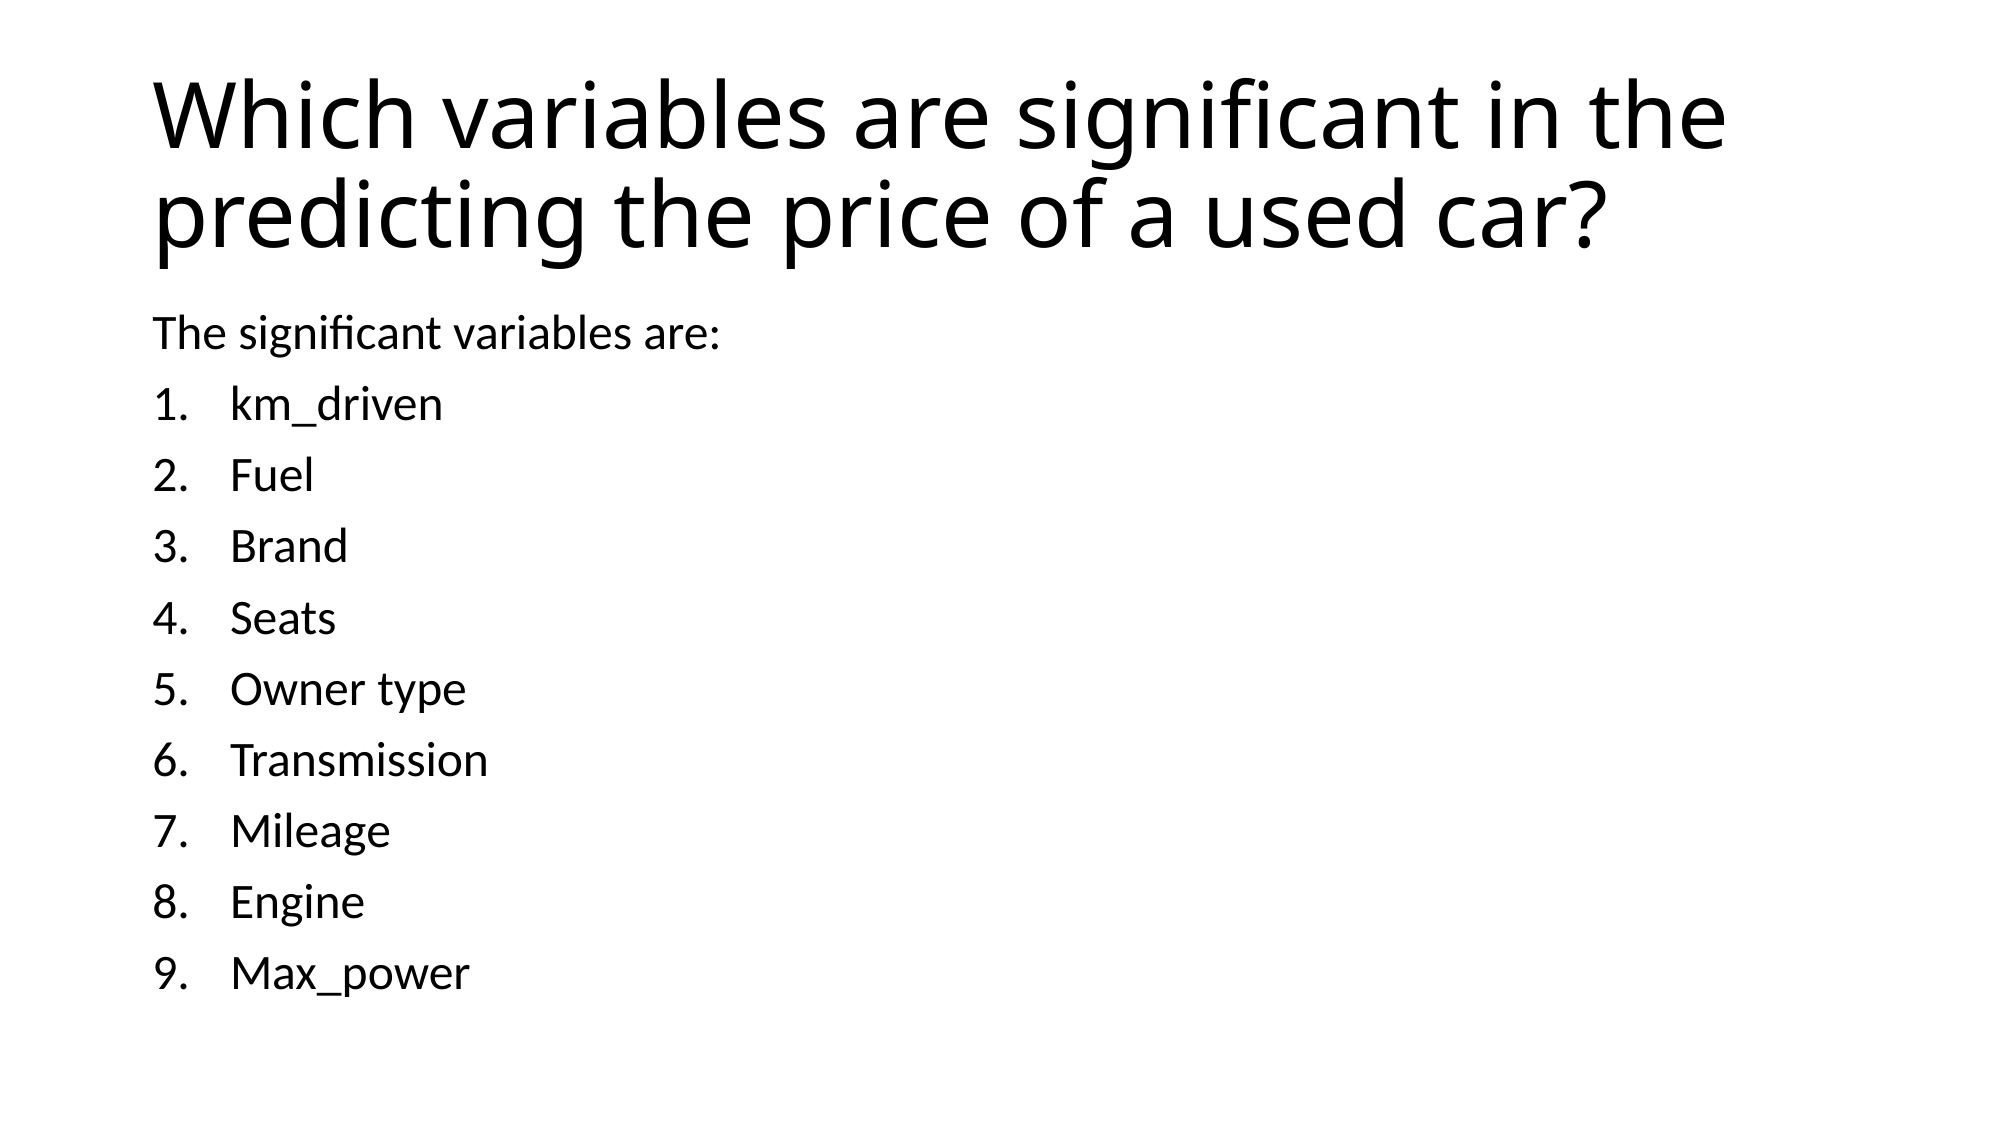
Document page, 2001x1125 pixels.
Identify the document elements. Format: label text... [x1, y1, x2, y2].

title Which variables are significant in the predicting the price of a used car? [137, 59, 1863, 278]
list The significant variables are: km_driven Fuel Brand Seats Owner type Transmission Mileage Engine Max_power [137, 299, 1863, 1014]
